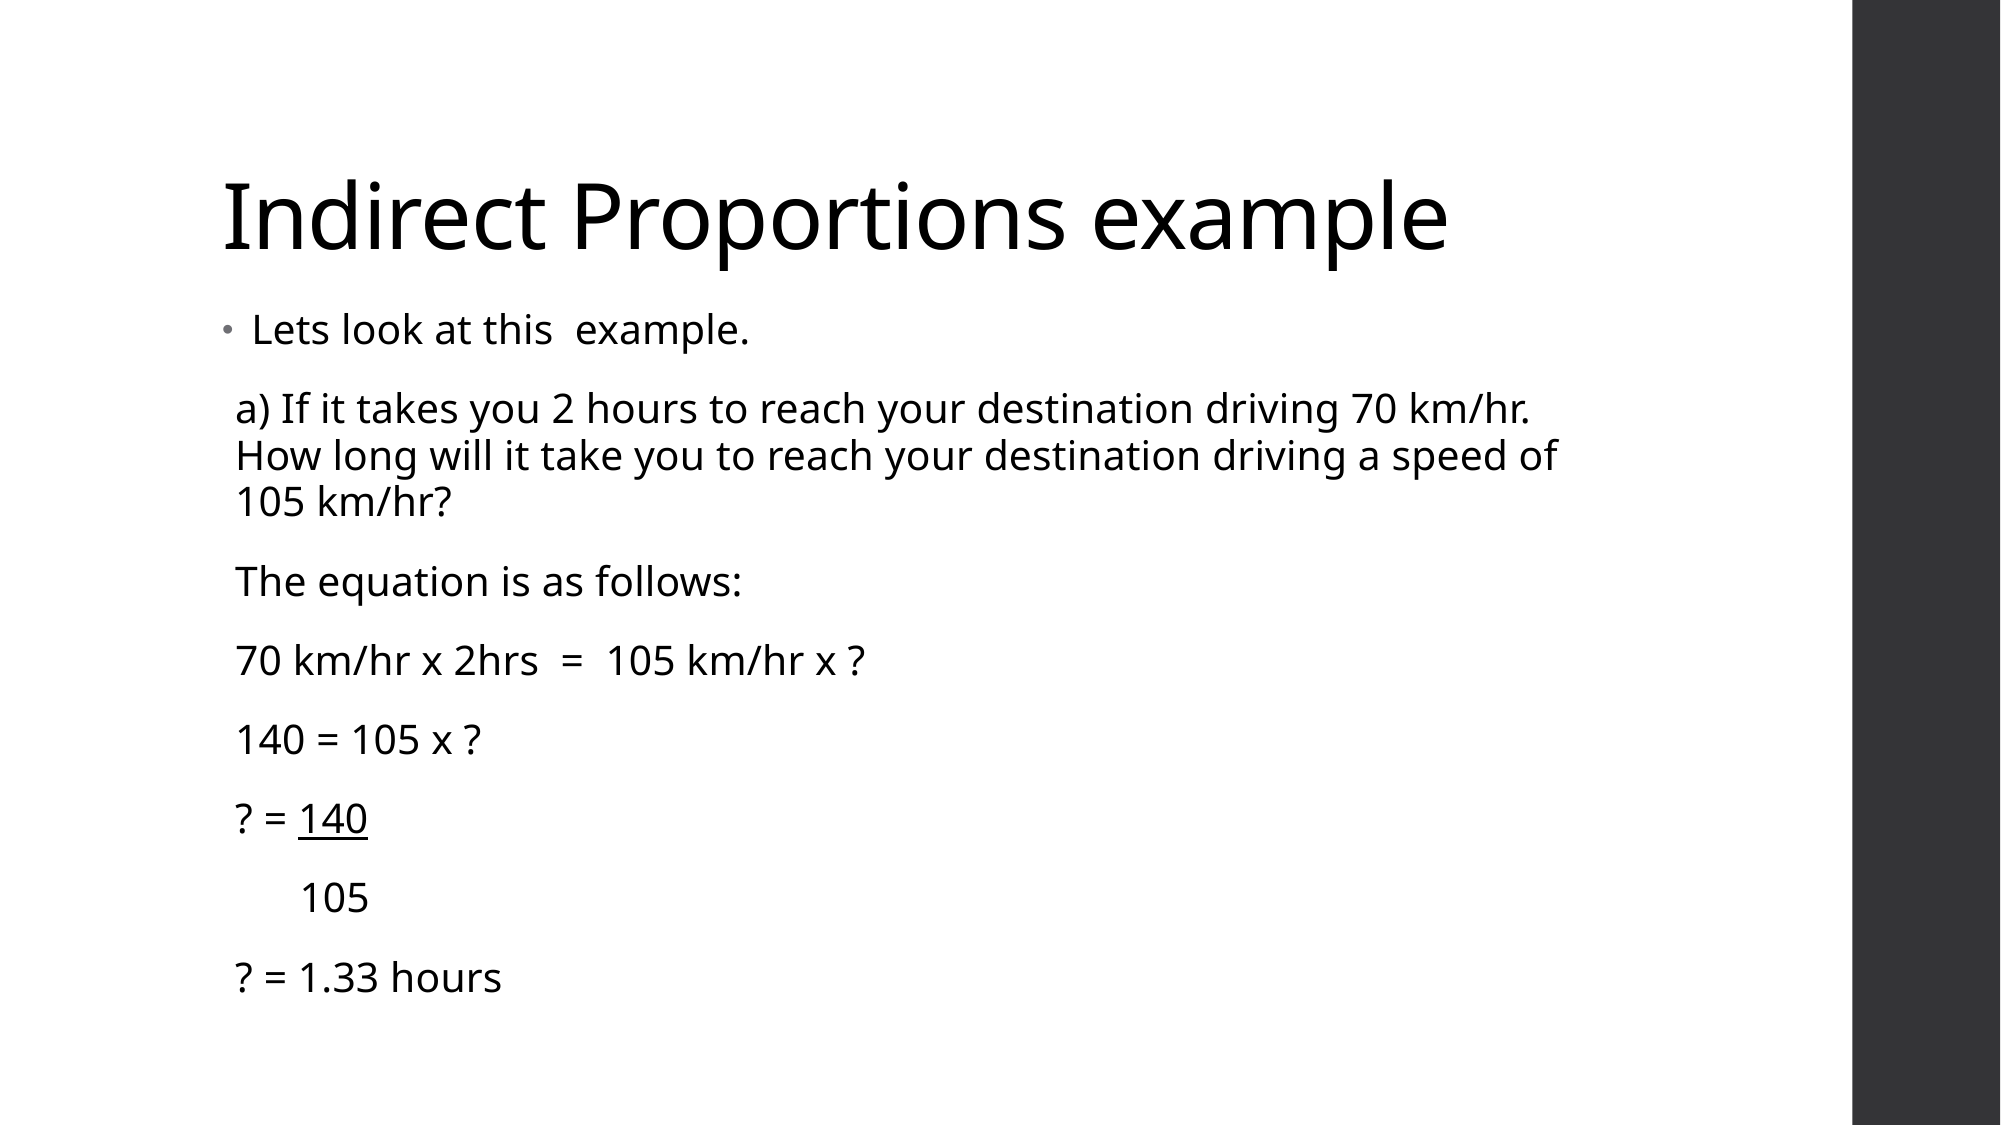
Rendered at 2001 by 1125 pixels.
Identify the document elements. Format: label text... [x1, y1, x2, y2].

list Lets look at this example. a) If it takes you 2 hours to reach your destination driving 70 km/hr. How long will it take you to reach your destination driving a speed of 105 km/hr? The equation is as follows: 70 km/hr x 2hrs = 105 km/hr x ? 140 = 105 x ? ? = 140 105 ? = 1.33 hours [206, 299, 1617, 1014]
title Indirect Proportions example [206, 60, 1797, 278]
